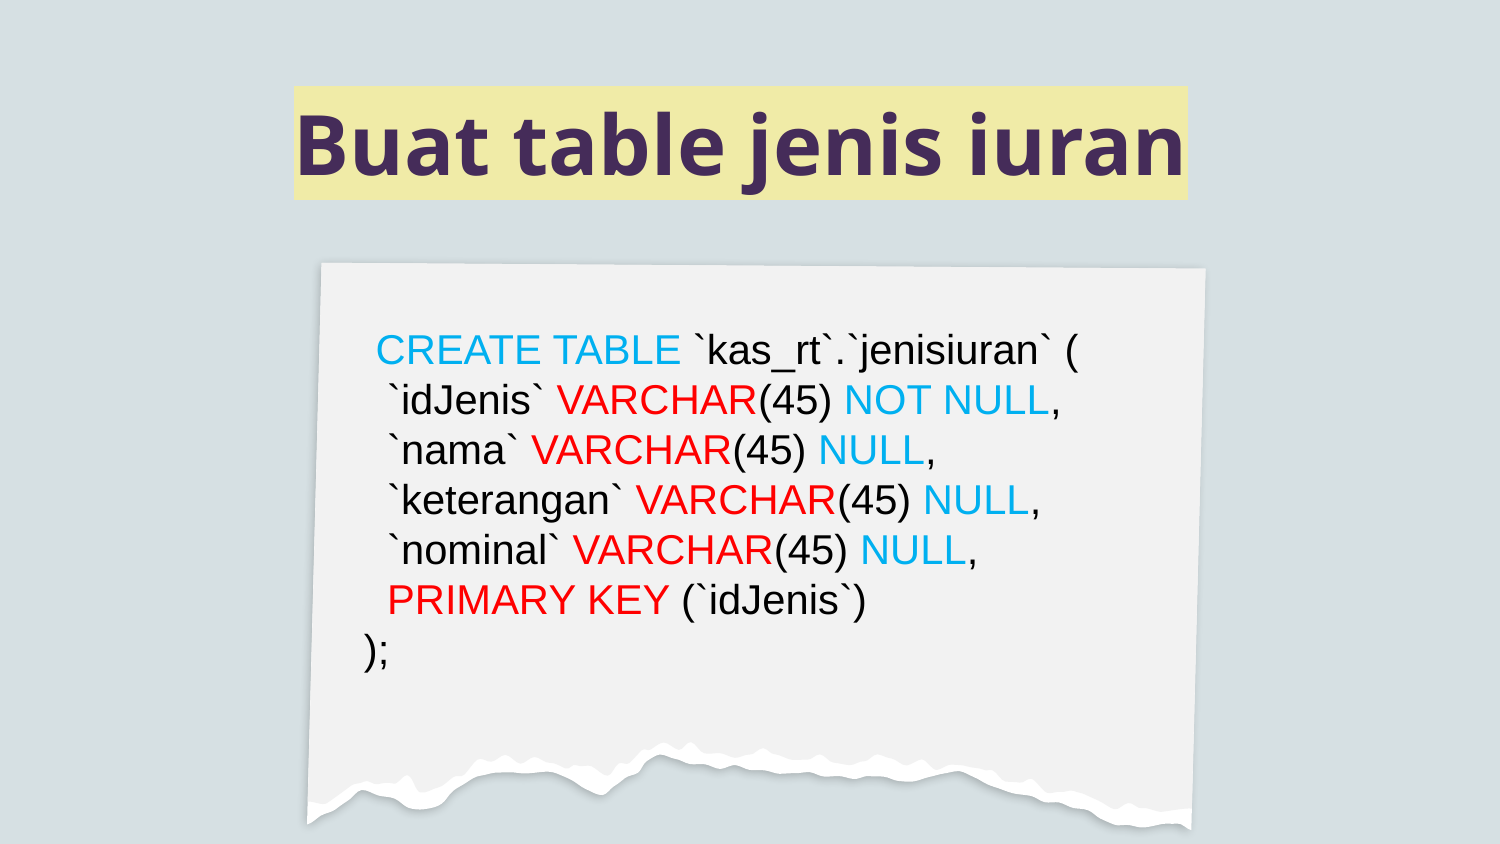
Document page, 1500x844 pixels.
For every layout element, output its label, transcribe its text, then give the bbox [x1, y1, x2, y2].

title Buat table jenis iuran [64, 20, 1418, 208]
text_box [280, 218, 1233, 844]
